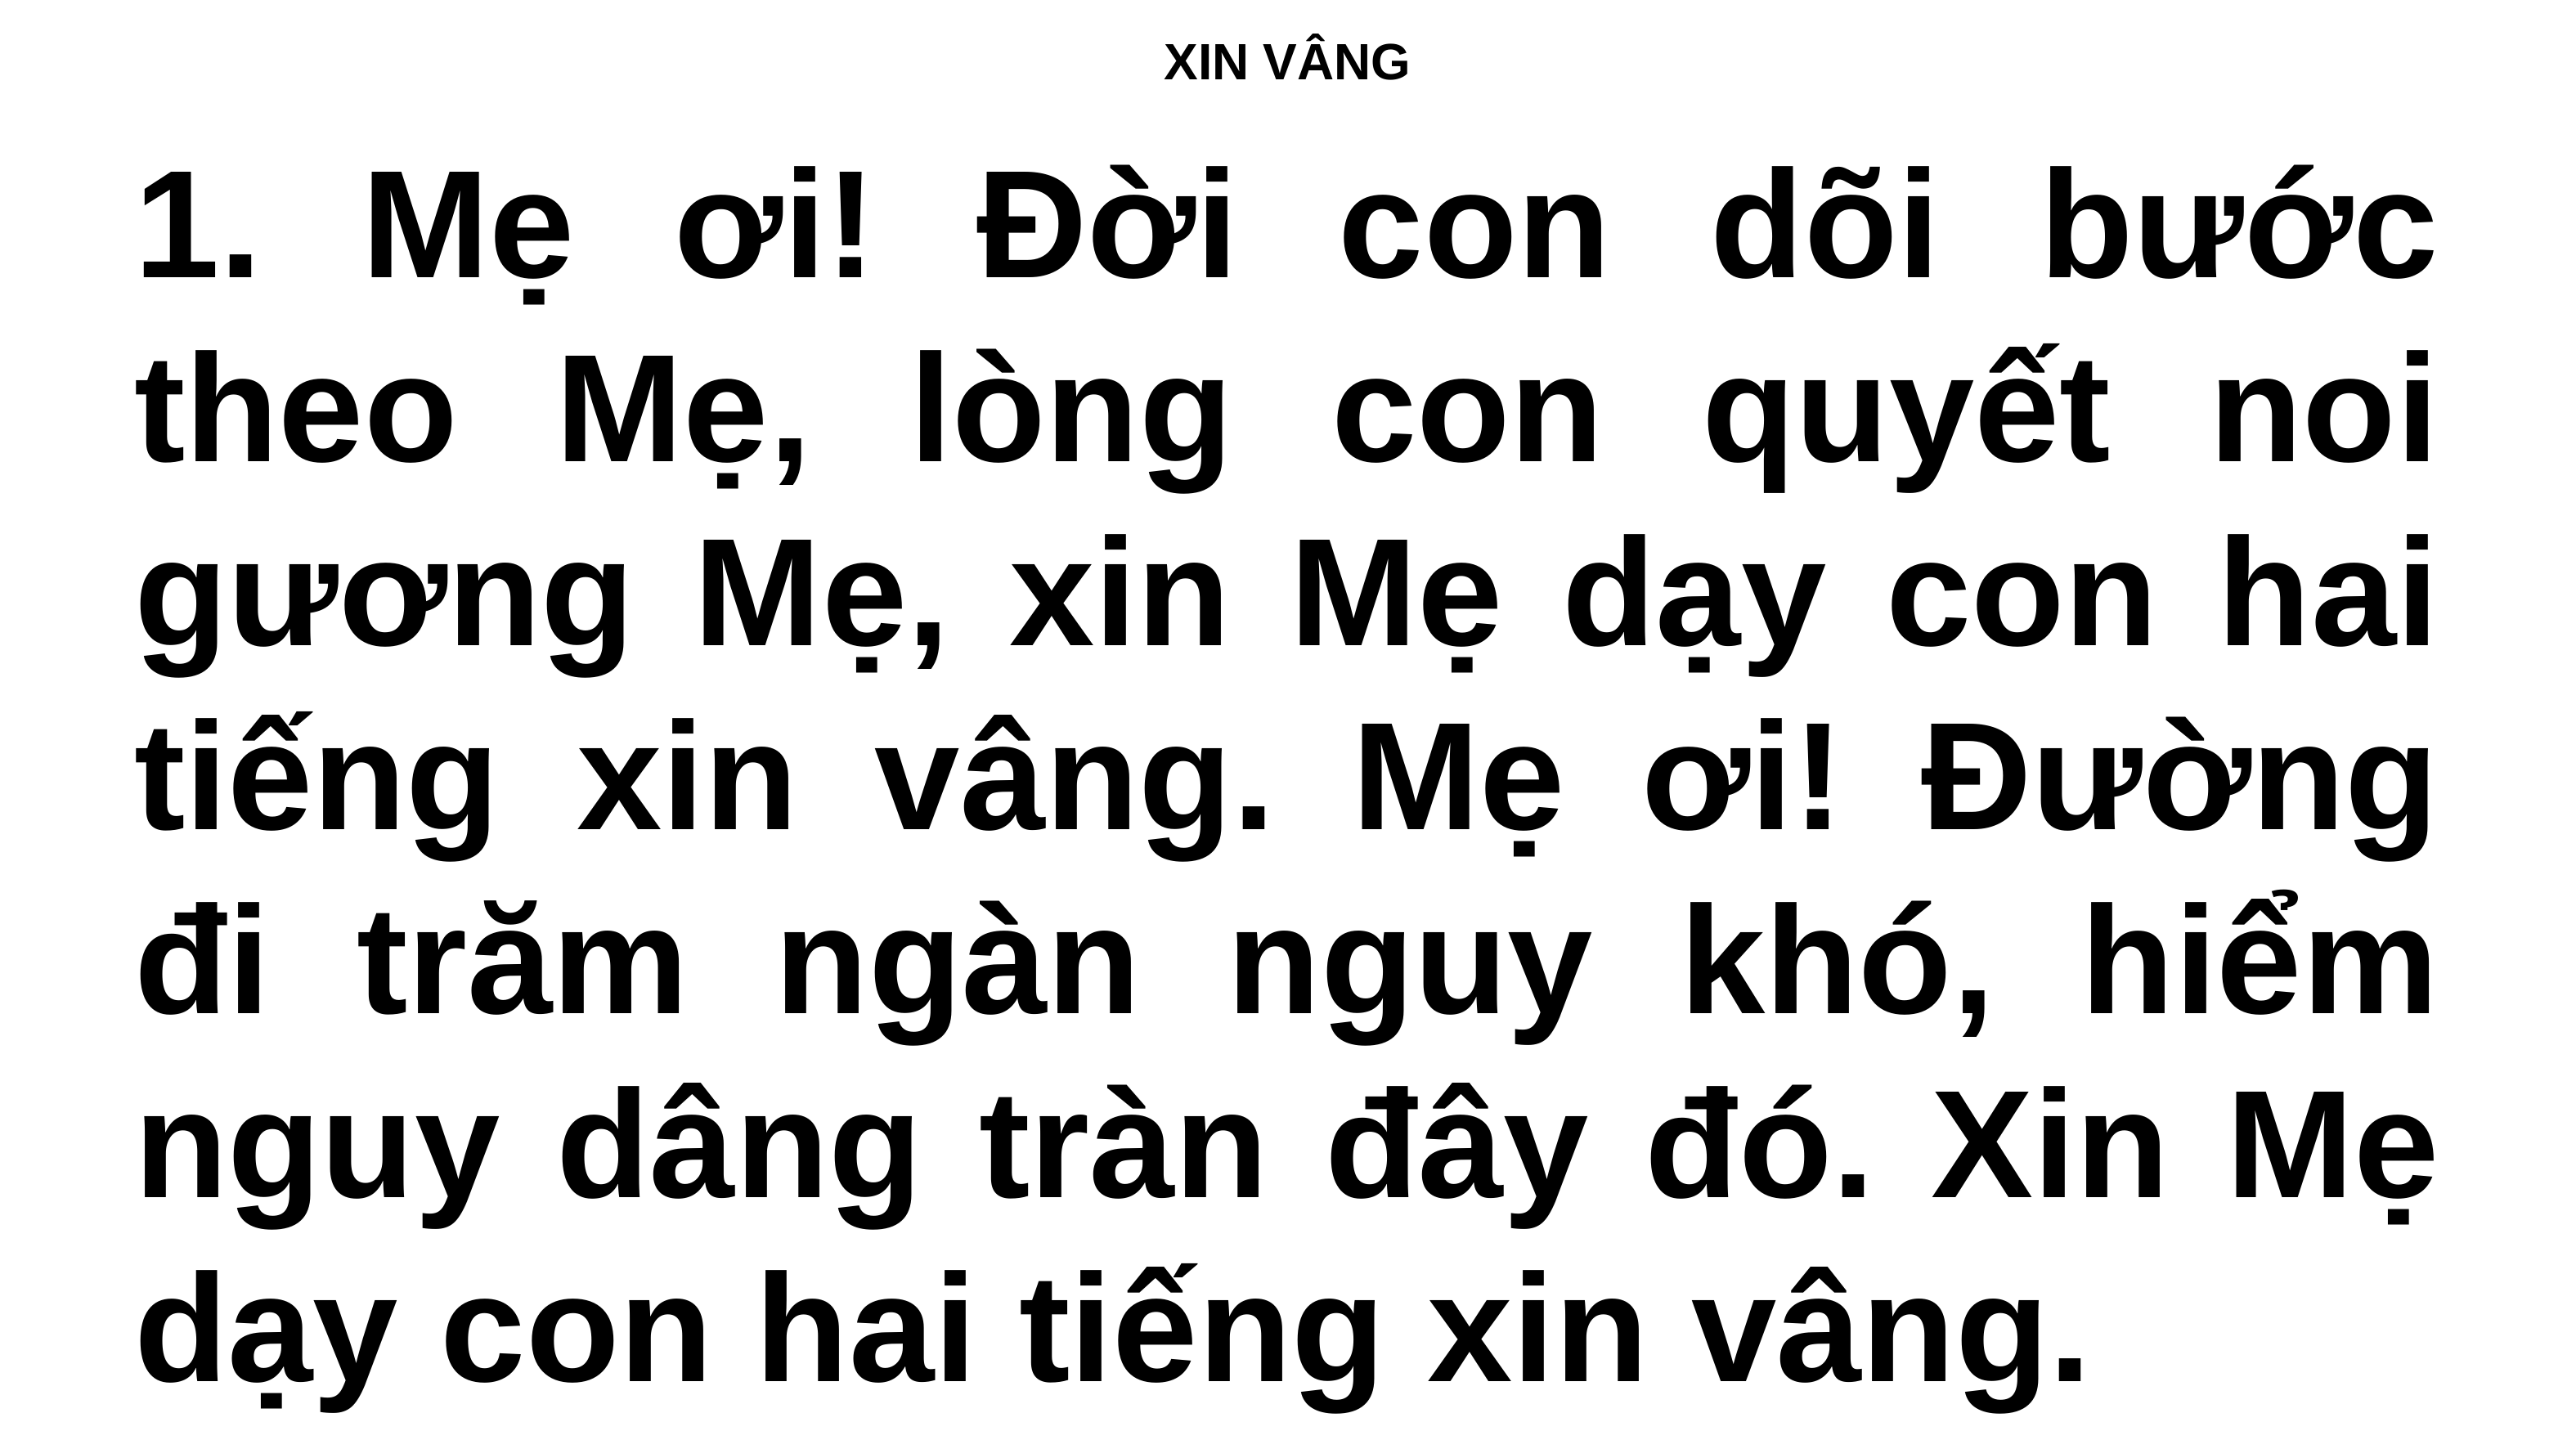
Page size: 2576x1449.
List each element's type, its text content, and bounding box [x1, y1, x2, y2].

list 1. Mẹ ơi! Ðời con dõi bước theo Mẹ, lòng con quyết noi gương Mẹ, xin Mẹ dạy con hai tiếng xin vâng. Mẹ ơi! Ðường đi trăm ngàn nguy khó, hiểm nguy dâng tràn đây đó. Xin Mẹ dạy con hai tiếng xin vâng. [114, 114, 2461, 1334]
title XIN VÂNG [232, 29, 2344, 89]
